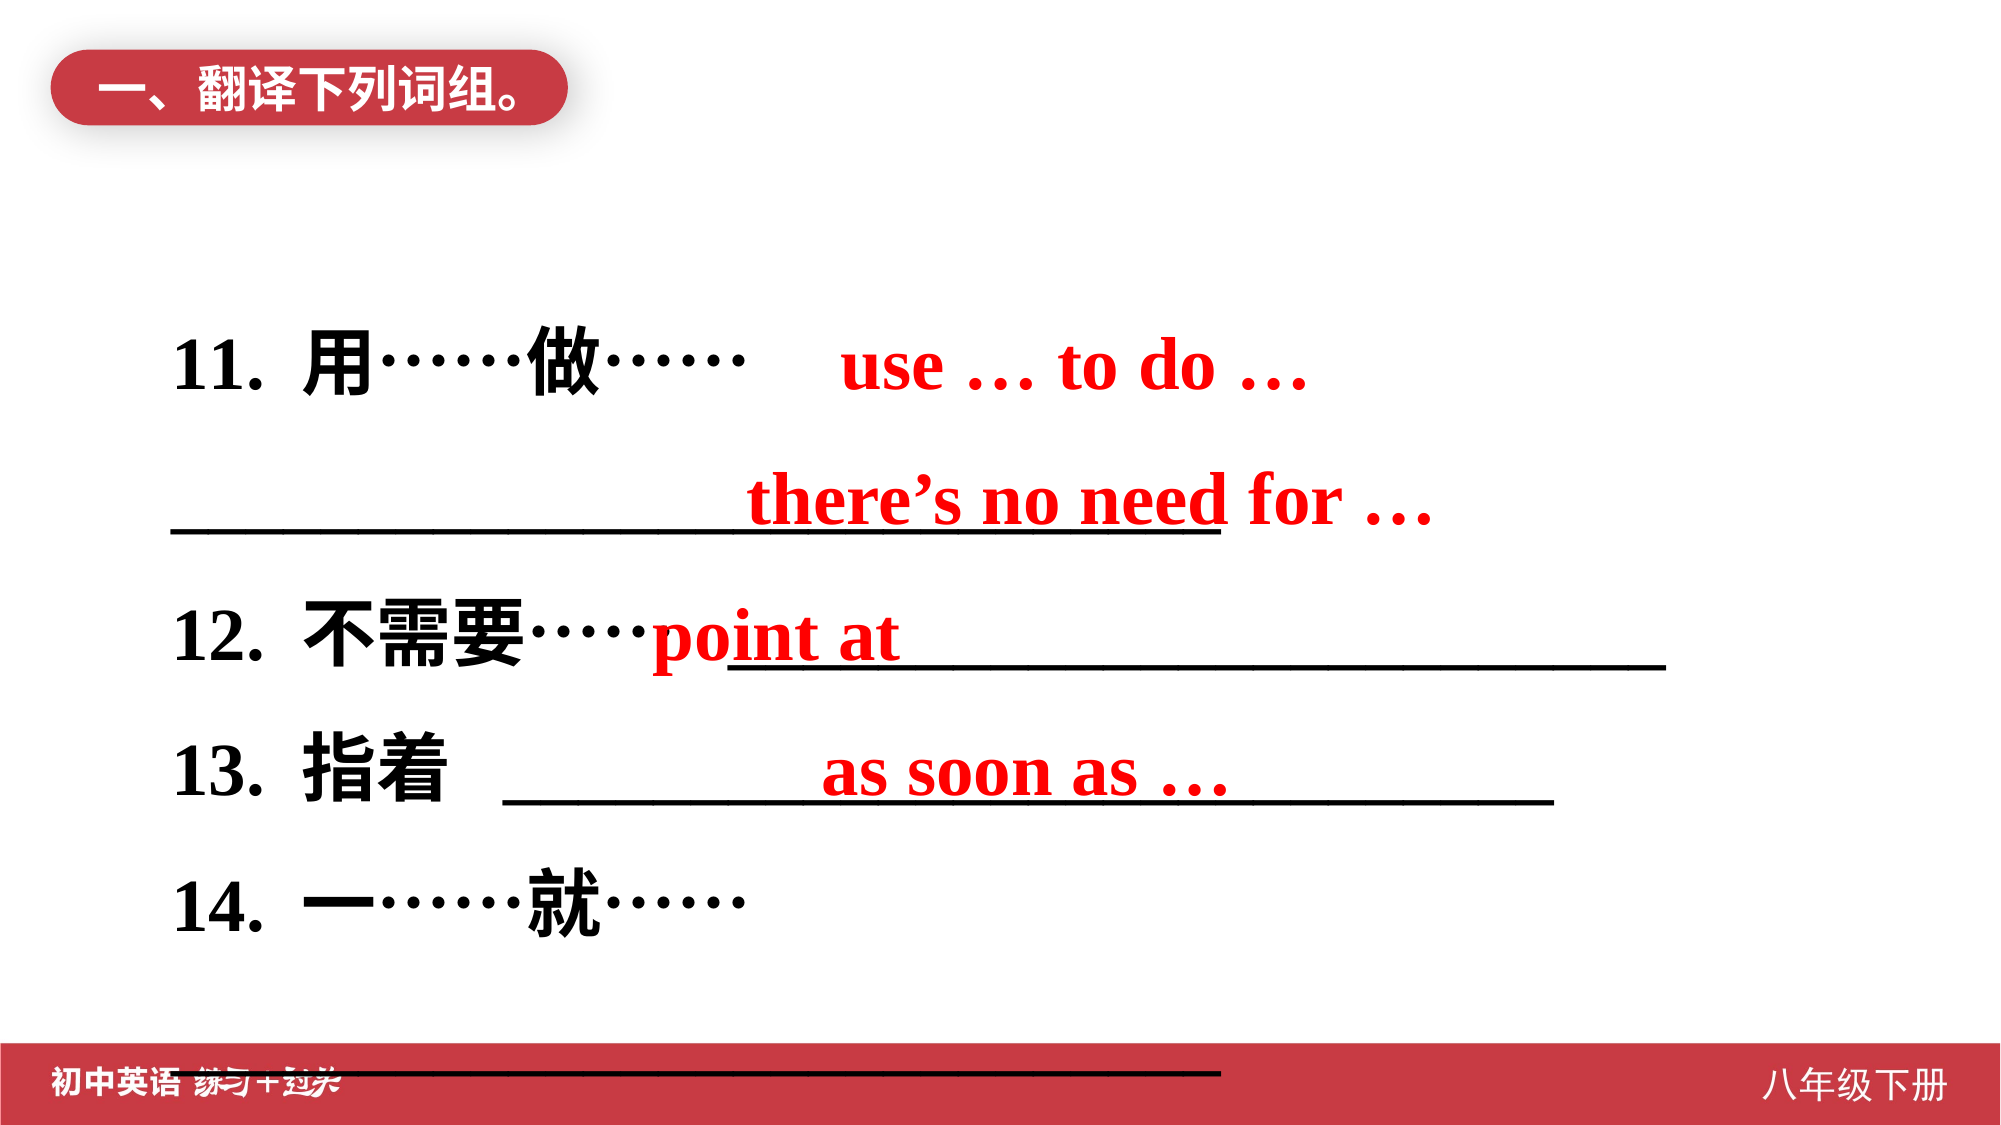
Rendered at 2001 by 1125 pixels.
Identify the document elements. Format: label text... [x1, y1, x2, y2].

text_box use … to do … there’s no need for … point at as soon as … [638, 261, 1981, 818]
text_box 一、翻译下列词组。 [82, 49, 568, 125]
text_box 11. 用……做…… ____________________________ 12. 不需要…… _________________________ 13. 指着 ____________________________ 14. 一……就…… ____________________________ [156, 261, 1844, 1089]
picture [0, 0, 2001, 1125]
text_box [49, 48, 541, 127]
